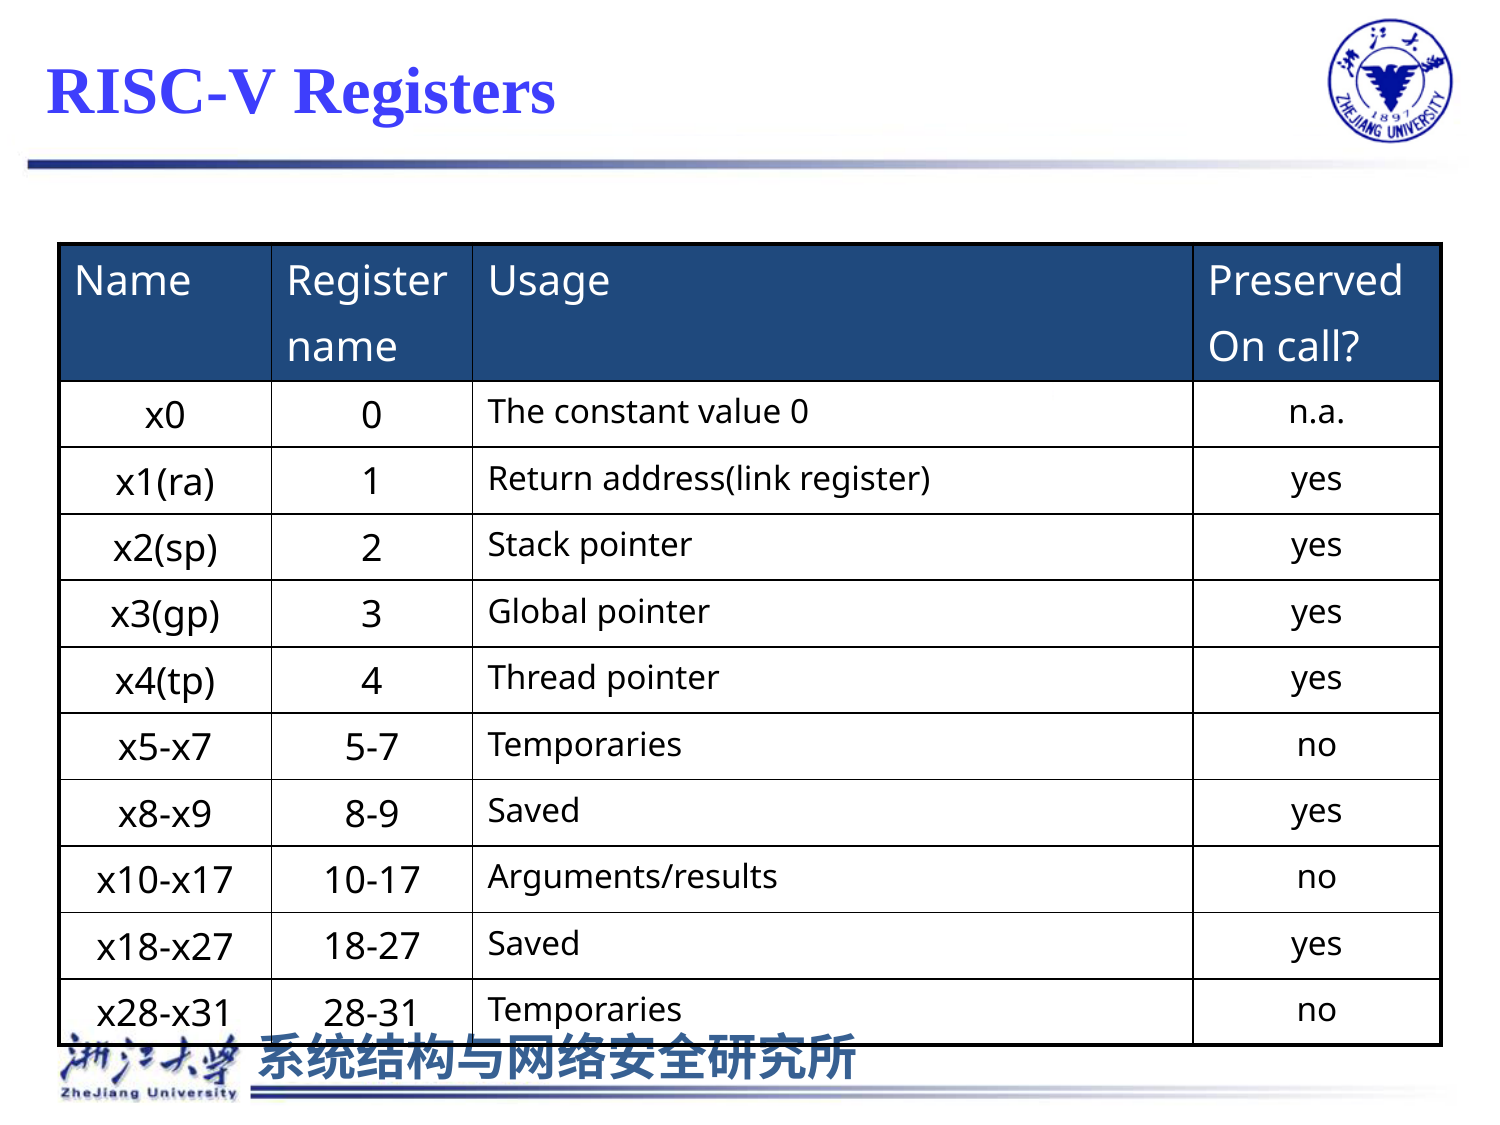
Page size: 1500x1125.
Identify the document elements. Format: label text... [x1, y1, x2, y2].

table_header Register name [272, 246, 472, 380]
table_cell x2(sp) [61, 515, 271, 579]
table_cell The constant value 0 [473, 382, 1192, 446]
table_cell Thread pointer [473, 648, 1192, 712]
table_cell Global pointer [473, 581, 1192, 646]
table_cell x3(gp) [61, 581, 271, 646]
table_cell Temporaries [473, 980, 1192, 1043]
table_cell 1 [272, 448, 472, 513]
table_cell yes [1194, 780, 1439, 845]
table_cell x28-x31 [61, 980, 271, 1043]
table_cell x18-x27 [61, 913, 271, 978]
table_cell Saved [473, 913, 1192, 978]
table_cell x5-x7 [61, 714, 271, 779]
table_cell 2 [272, 515, 472, 579]
table_cell yes [1194, 913, 1439, 978]
table_cell n.a. [1194, 382, 1439, 446]
table_cell Saved [473, 780, 1192, 845]
table_cell yes [1194, 515, 1439, 579]
table_header Name [61, 246, 271, 380]
table_cell no [1194, 847, 1439, 912]
table_cell x8-x9 [61, 780, 271, 845]
table_cell 8-9 [272, 780, 472, 845]
table_cell x10-x17 [61, 847, 271, 912]
table_cell no [1194, 980, 1439, 1043]
table_cell 28-31 [272, 980, 472, 1043]
table_cell 4 [272, 648, 472, 712]
table_cell no [1194, 714, 1439, 779]
table_cell Arguments/results [473, 847, 1192, 912]
table_cell 10-17 [272, 847, 472, 912]
table_cell yes [1194, 648, 1439, 712]
table_cell Stack pointer [473, 515, 1192, 579]
picture [7, 0, 1493, 1125]
table_header Usage [473, 246, 1192, 380]
table_cell yes [1194, 581, 1439, 646]
table_header Preserved On call? [1194, 246, 1439, 380]
table_cell 5-7 [272, 714, 472, 779]
table_cell Return address(link register) [473, 448, 1192, 513]
table_cell x1(ra) [61, 448, 271, 513]
table_cell yes [1194, 448, 1439, 513]
table_cell x4(tp) [61, 648, 271, 712]
table_cell 18-27 [272, 913, 472, 978]
table_cell 3 [272, 581, 472, 646]
table_cell 0 [272, 382, 472, 446]
table_cell x0 [61, 382, 271, 446]
table_cell Temporaries [473, 714, 1192, 779]
title RISC-V Registers [31, 19, 1282, 154]
